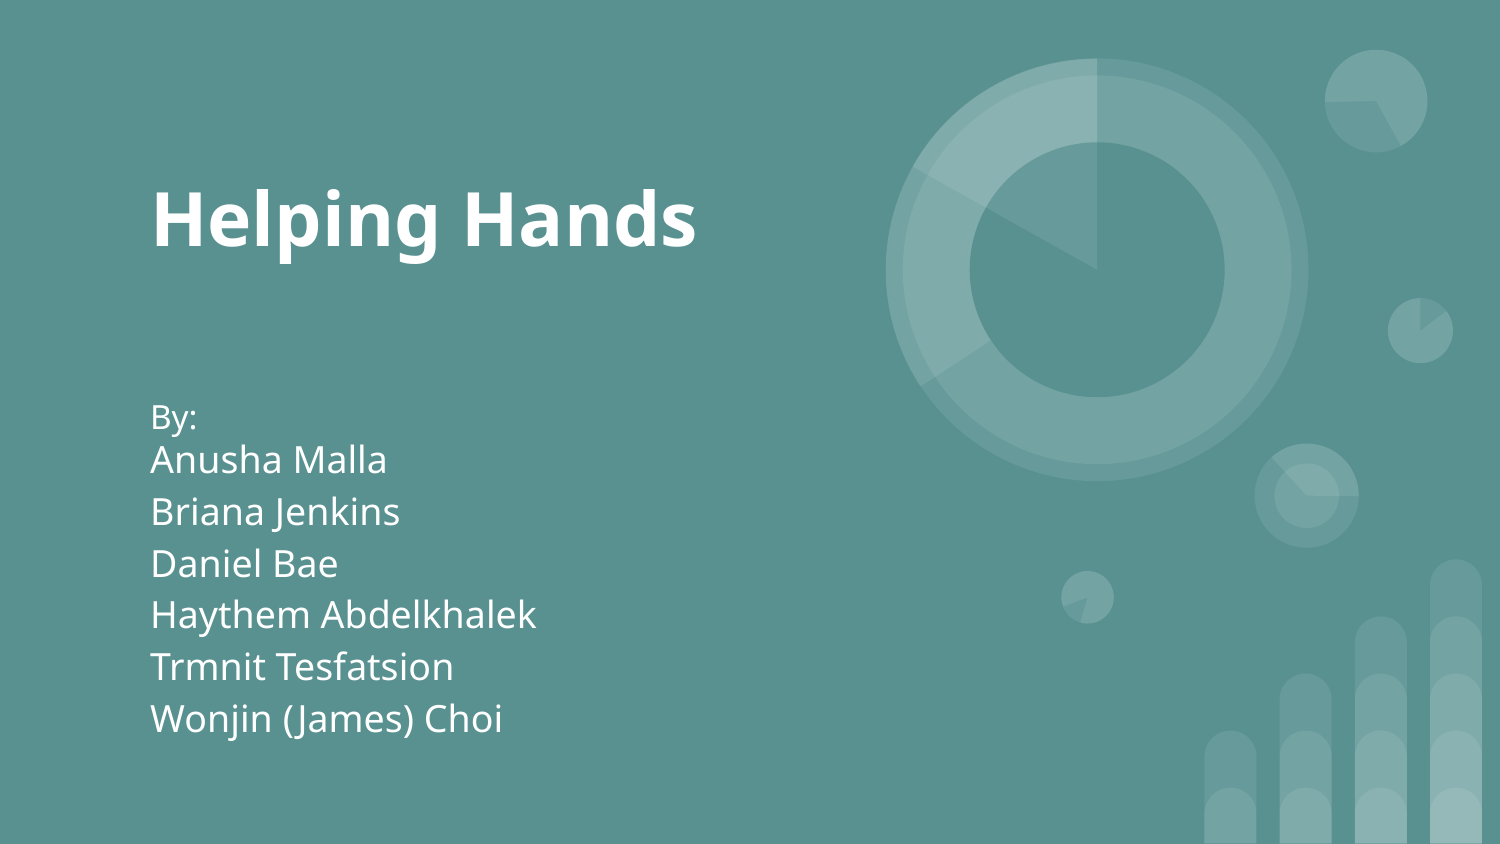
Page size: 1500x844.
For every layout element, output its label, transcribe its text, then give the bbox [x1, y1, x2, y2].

title Helping Hands [135, 128, 938, 306]
subtitle By: Anusha Malla Briana Jenkins Daniel Bae Haythem Abdelkhalek Trmnit Tesfatsion Wonjin (James) Choi [135, 381, 834, 764]
